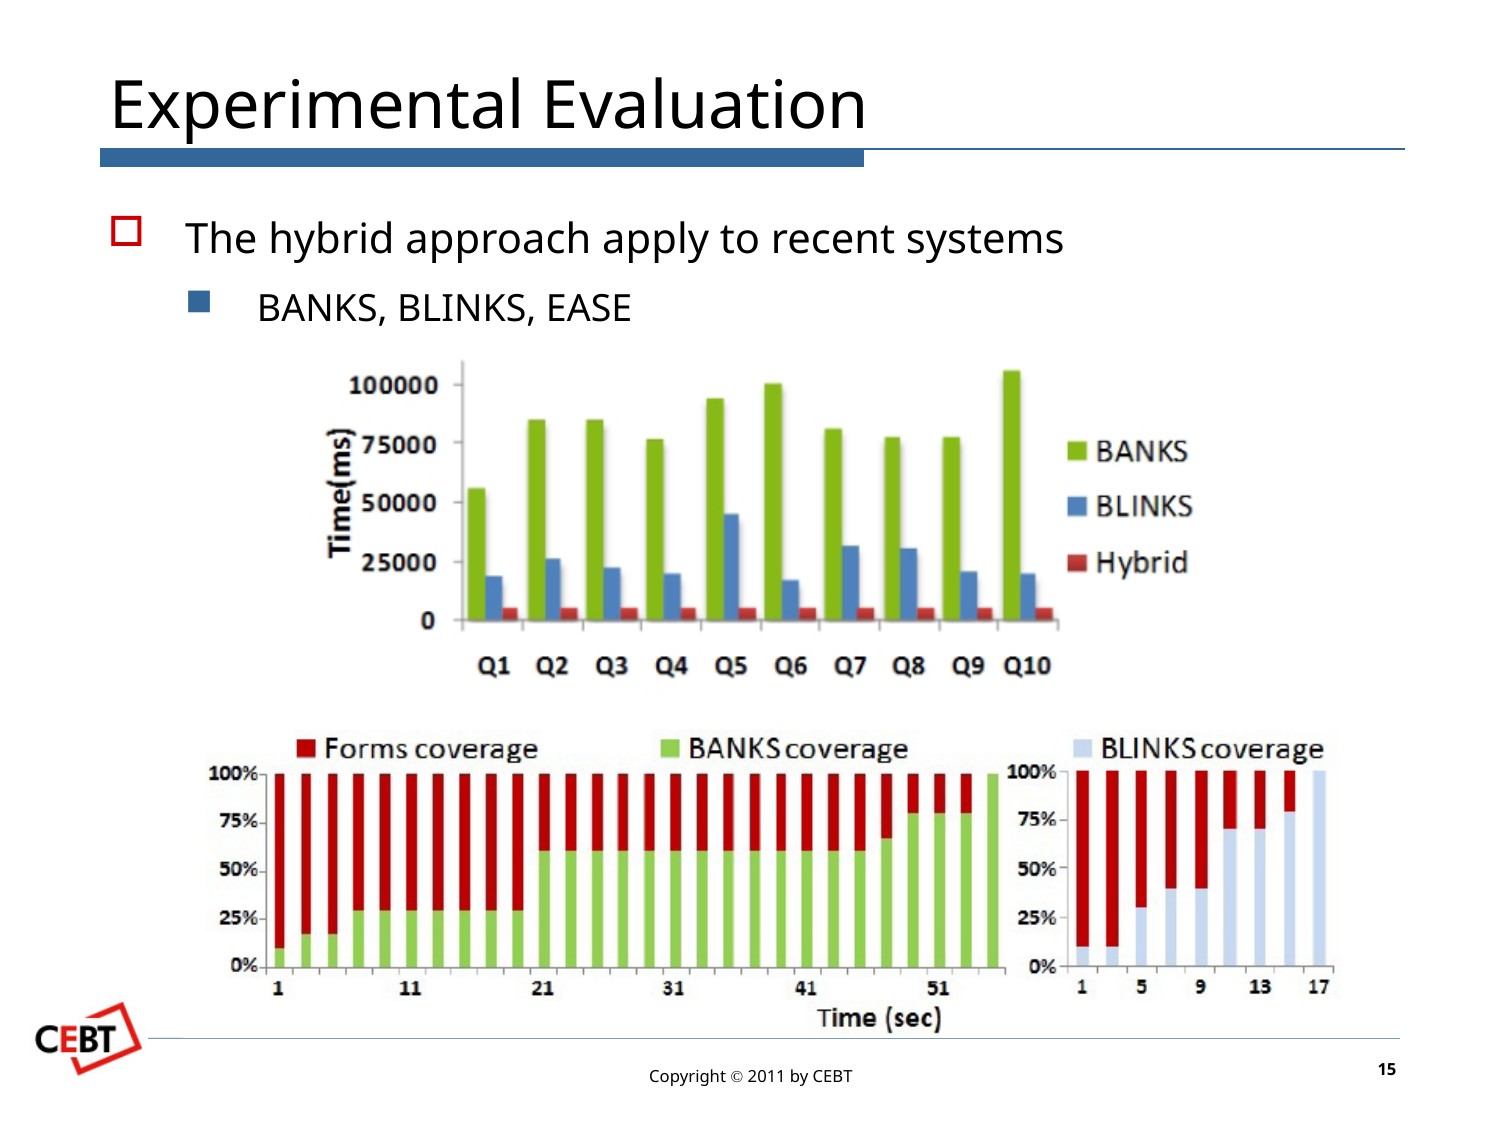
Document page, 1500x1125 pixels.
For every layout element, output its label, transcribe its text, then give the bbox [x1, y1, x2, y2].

slide_number 15 [1021, 1051, 1412, 1107]
picture [182, 727, 1348, 1038]
title Experimental Evaluation [93, 49, 1407, 150]
picture [253, 337, 1262, 700]
picture [29, 996, 148, 1083]
list The hybrid approach apply to recent systems BANKS, BLINKS, EASE [92, 196, 1406, 988]
